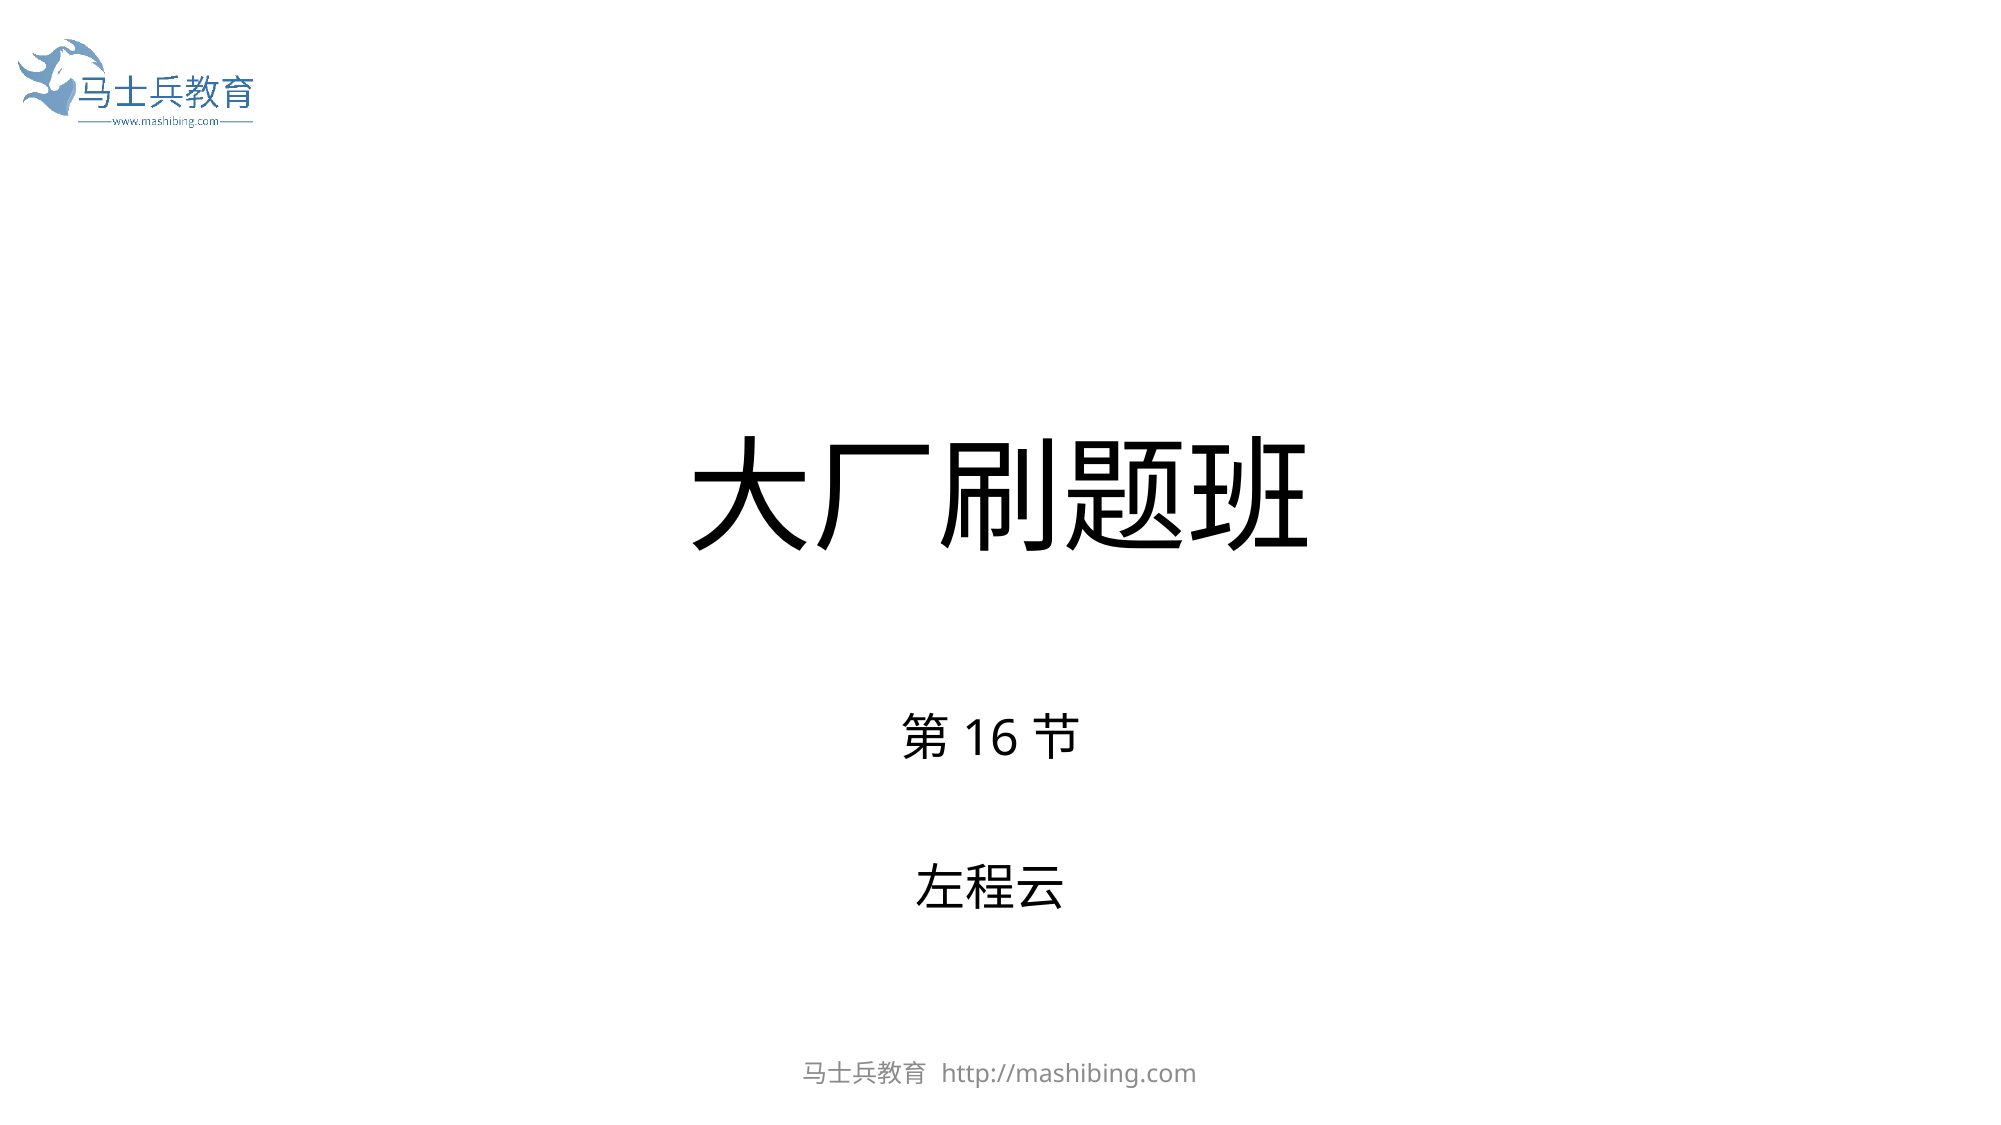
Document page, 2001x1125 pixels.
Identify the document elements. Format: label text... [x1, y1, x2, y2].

footer 马士兵教育 http://mashibing.com [662, 1042, 1338, 1103]
title 大厂刷题班 [249, 184, 1750, 576]
picture [7, 5, 276, 177]
subtitle 第16节 左程云 [240, 705, 1741, 977]
